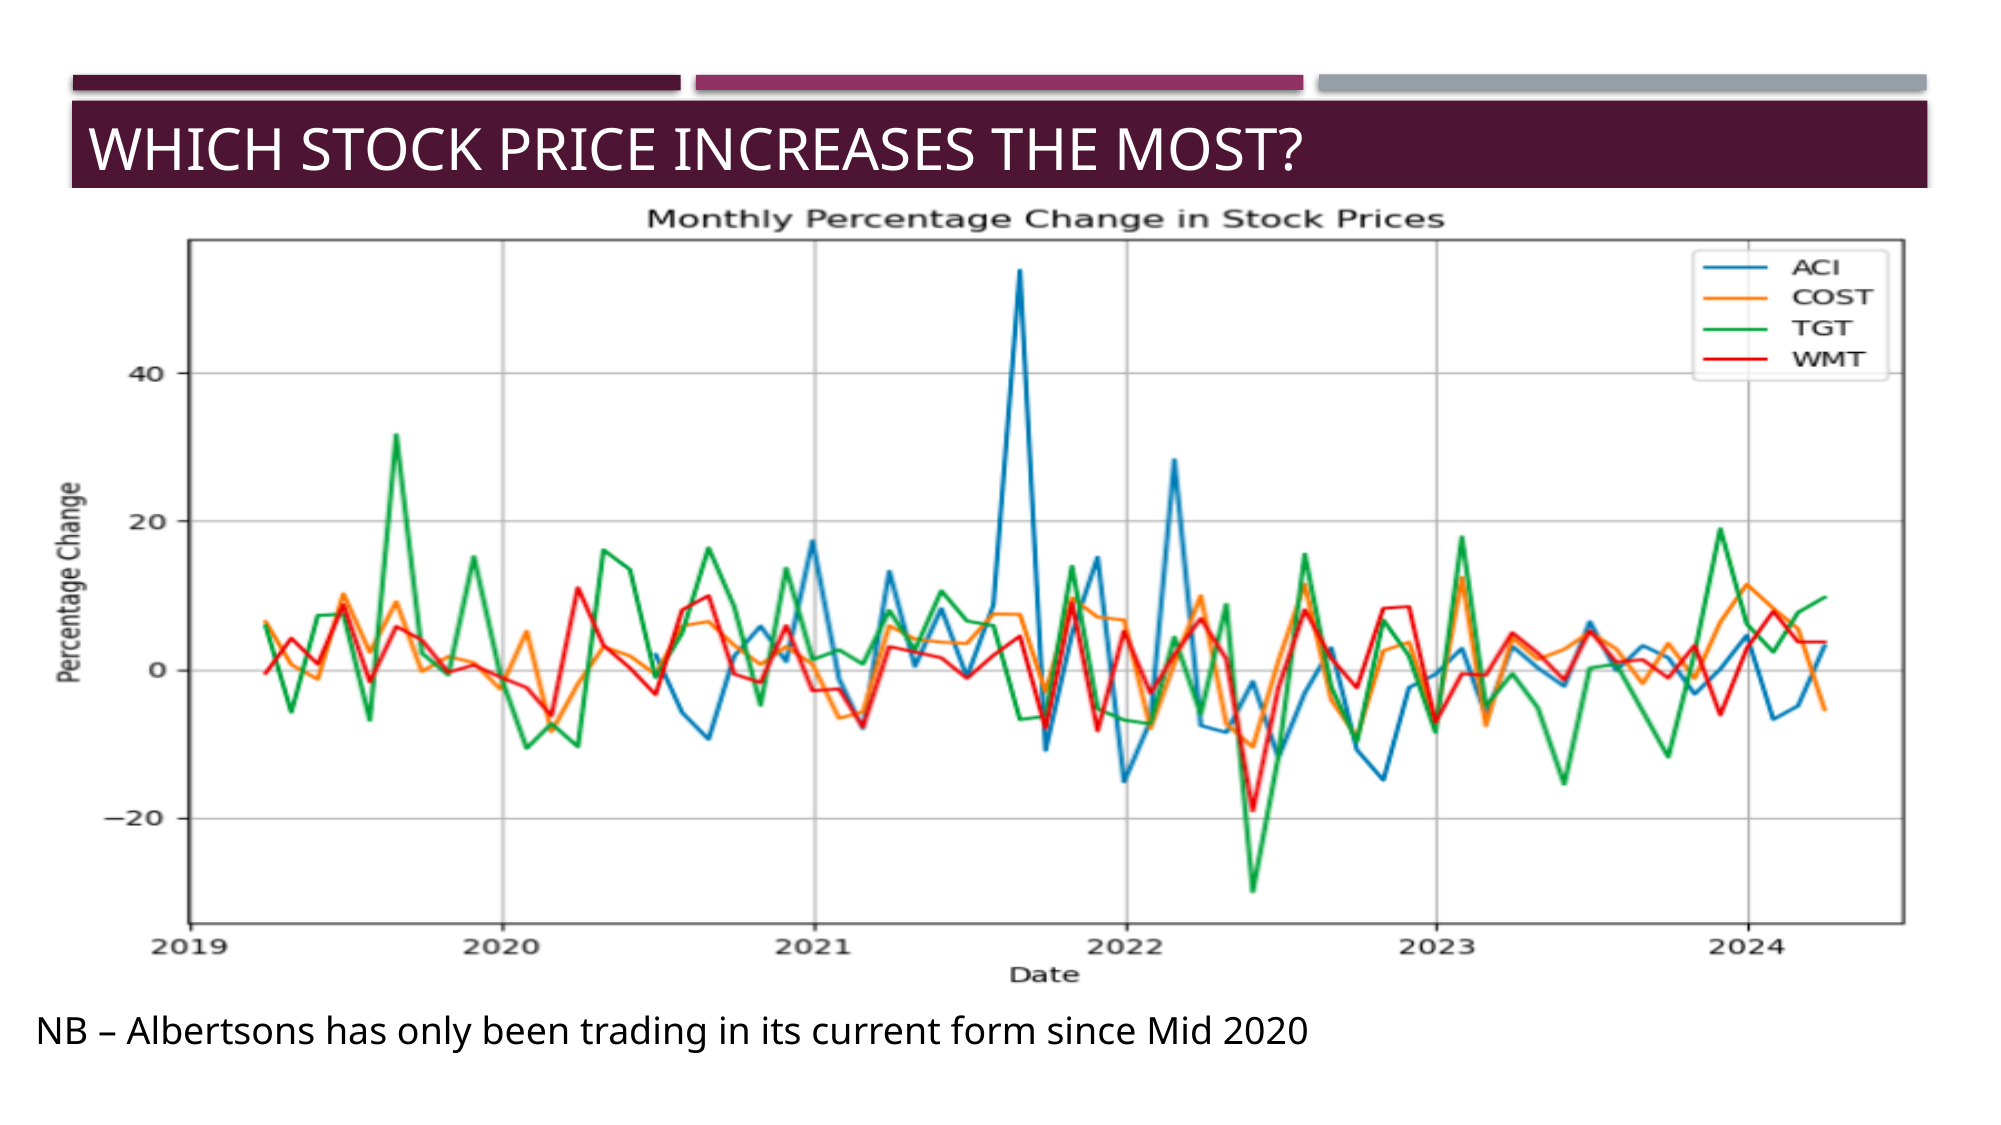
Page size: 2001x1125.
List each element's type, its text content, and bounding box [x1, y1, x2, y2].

text_box [53, 188, 1960, 312]
title Which Stock PRICE increases the most? [73, 96, 1883, 188]
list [12, 203, 1945, 1001]
text_box NB – Albertsons has only been trading in its current form since Mid 2020 [20, 1012, 1325, 1060]
